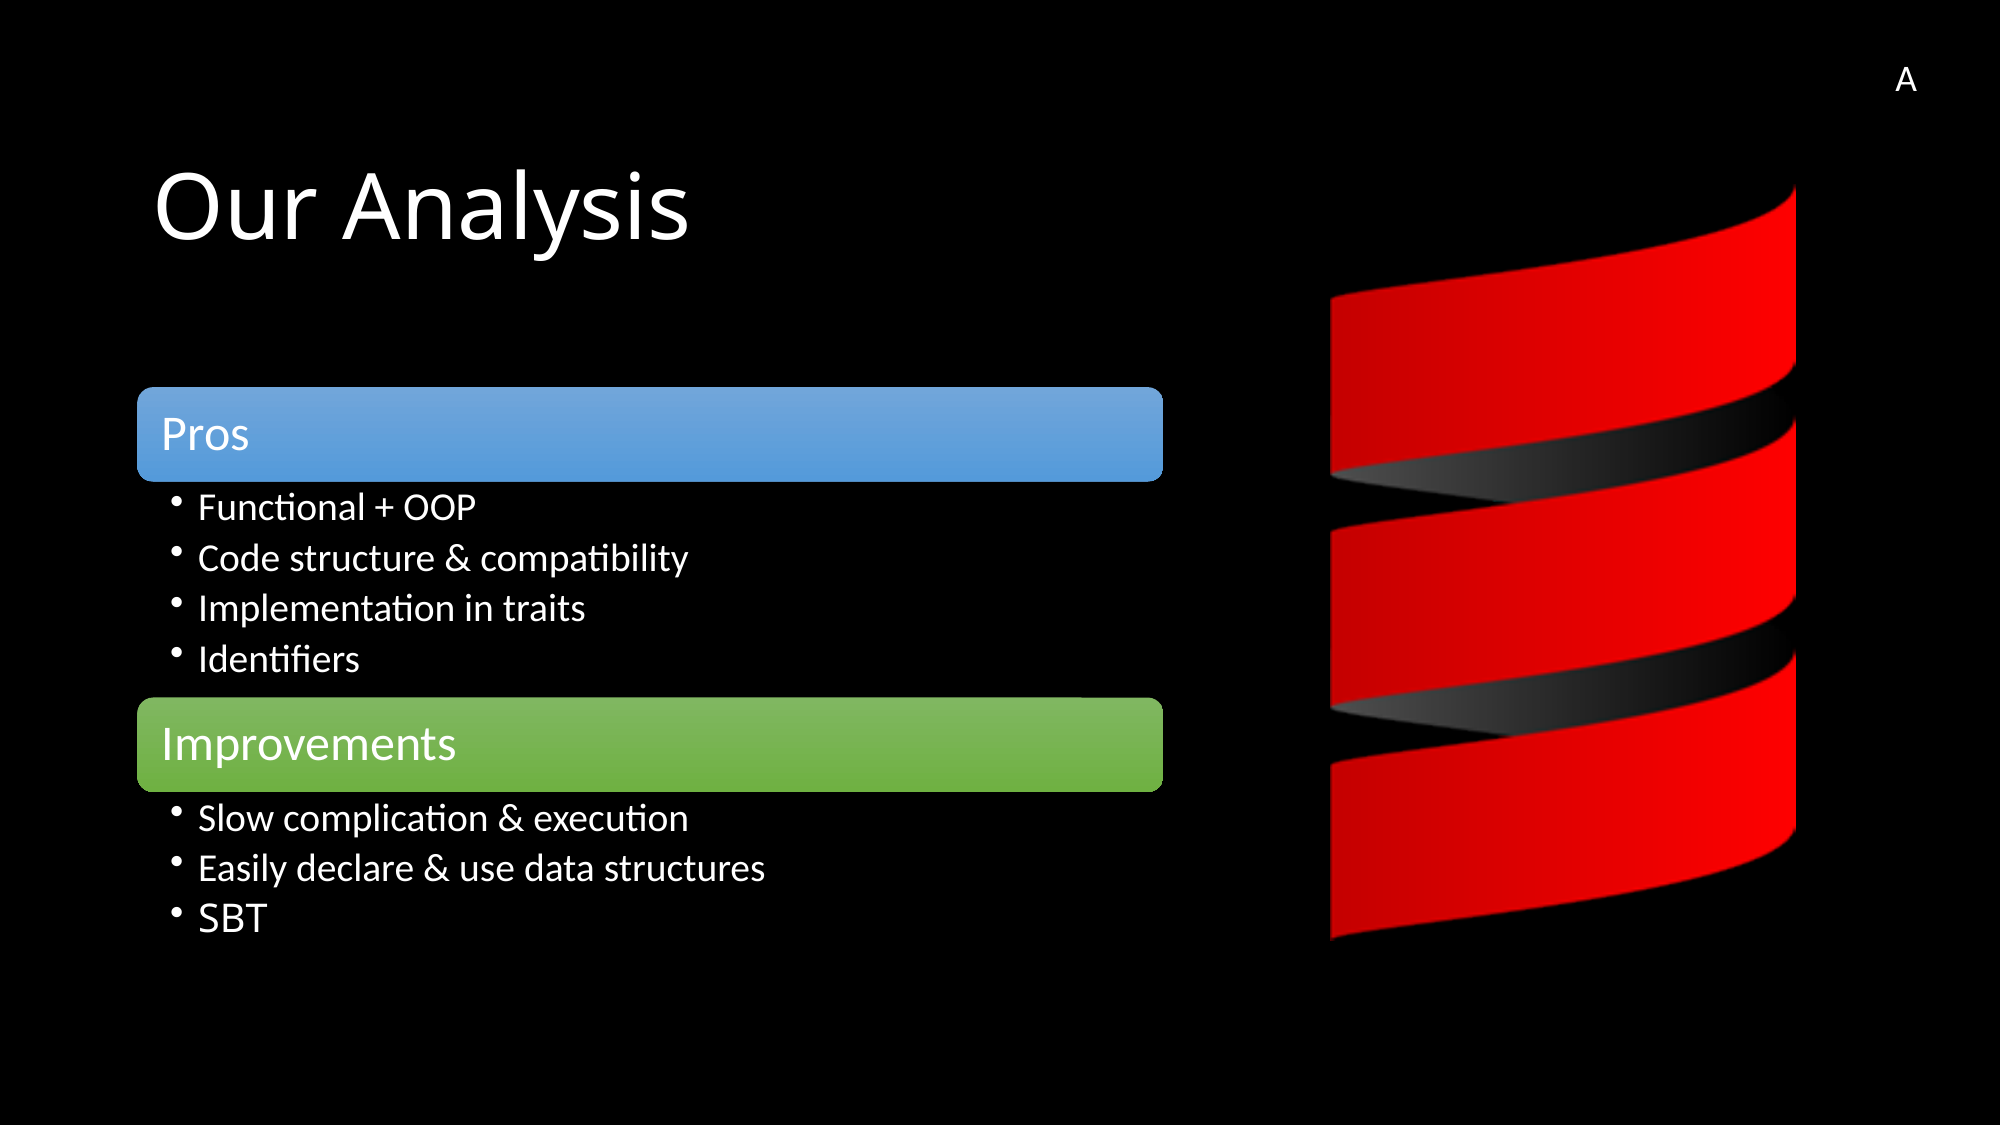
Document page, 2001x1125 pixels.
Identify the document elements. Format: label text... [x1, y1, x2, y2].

picture [1329, 184, 1796, 941]
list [137, 380, 1164, 1015]
text_box A [1880, 46, 1936, 107]
title Our Analysis [137, 59, 1164, 360]
